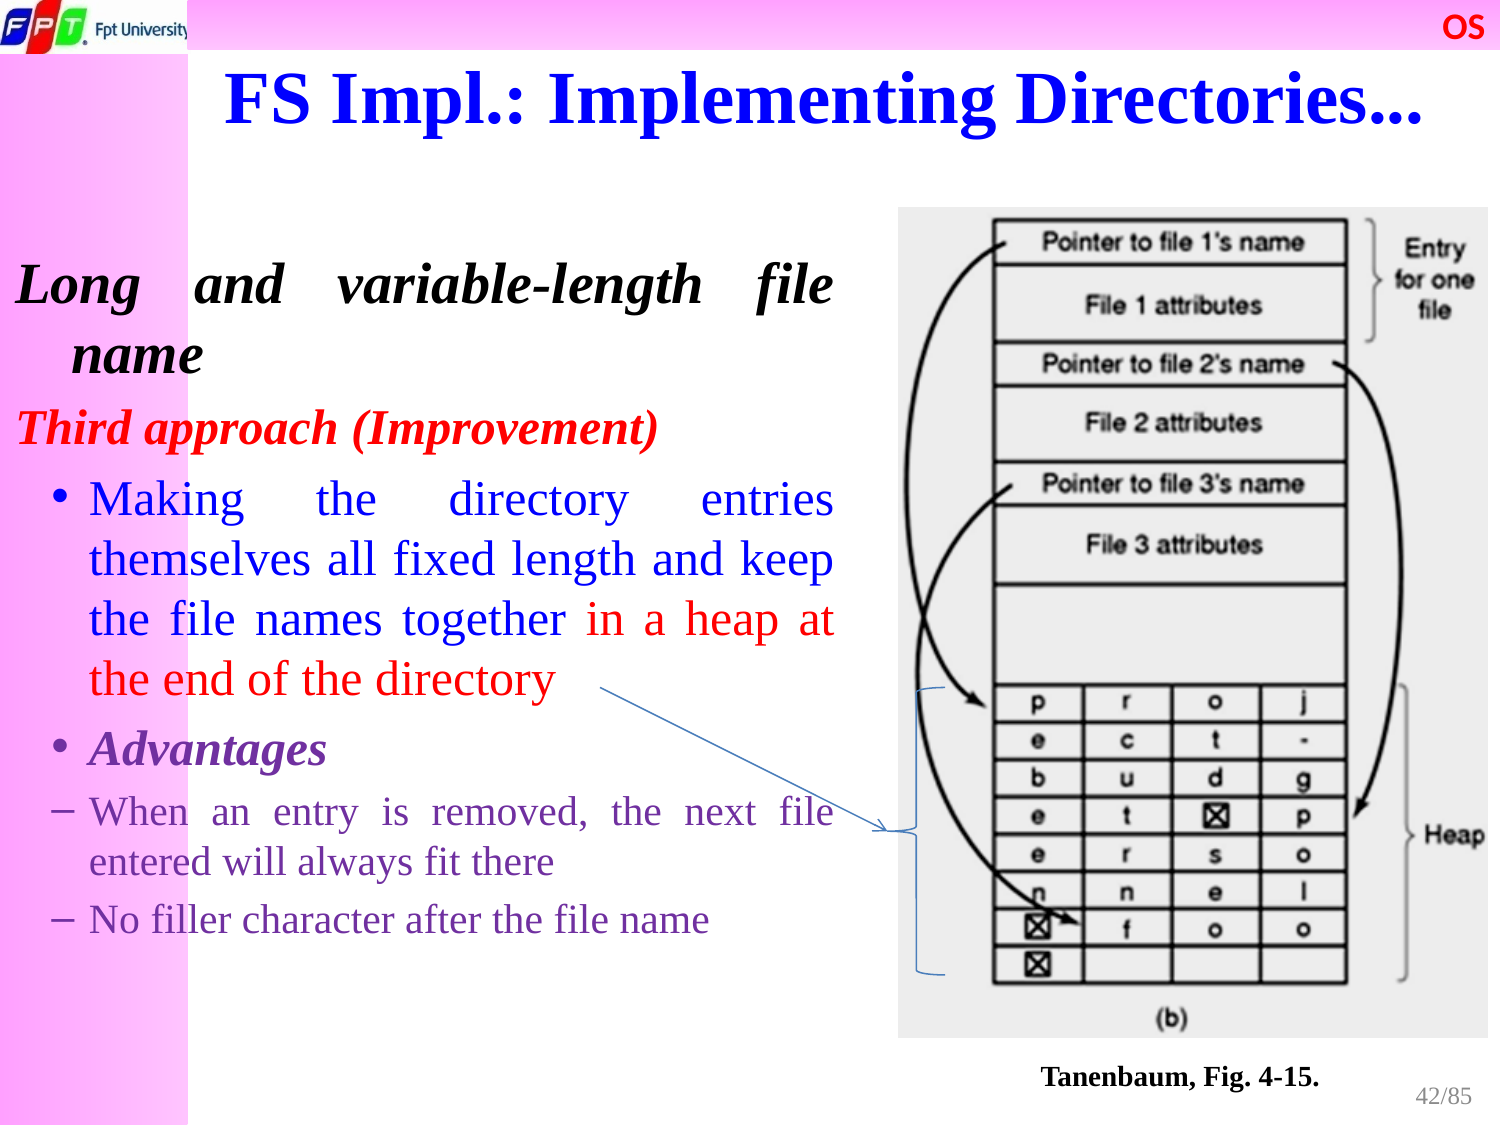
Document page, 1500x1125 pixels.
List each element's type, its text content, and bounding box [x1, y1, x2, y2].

picture [898, 207, 1488, 1038]
title FS Impl.: Implementing Directories... [150, 0, 1500, 188]
list Long and variable-length file name Third approach (Improvement) Making the directory entries themselves all fixed length and keep the file names together in a heap at the end of the directory Advantages When an entry is removed, the next file entered will always fit there No filler character after the file name [0, 237, 850, 1050]
picture [0, 0, 150, 54]
slide_number 42/85 [1137, 1074, 1488, 1116]
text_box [599, 687, 888, 832]
text_box Tanenbaum, Fig. 4-15. [1025, 1049, 1336, 1100]
